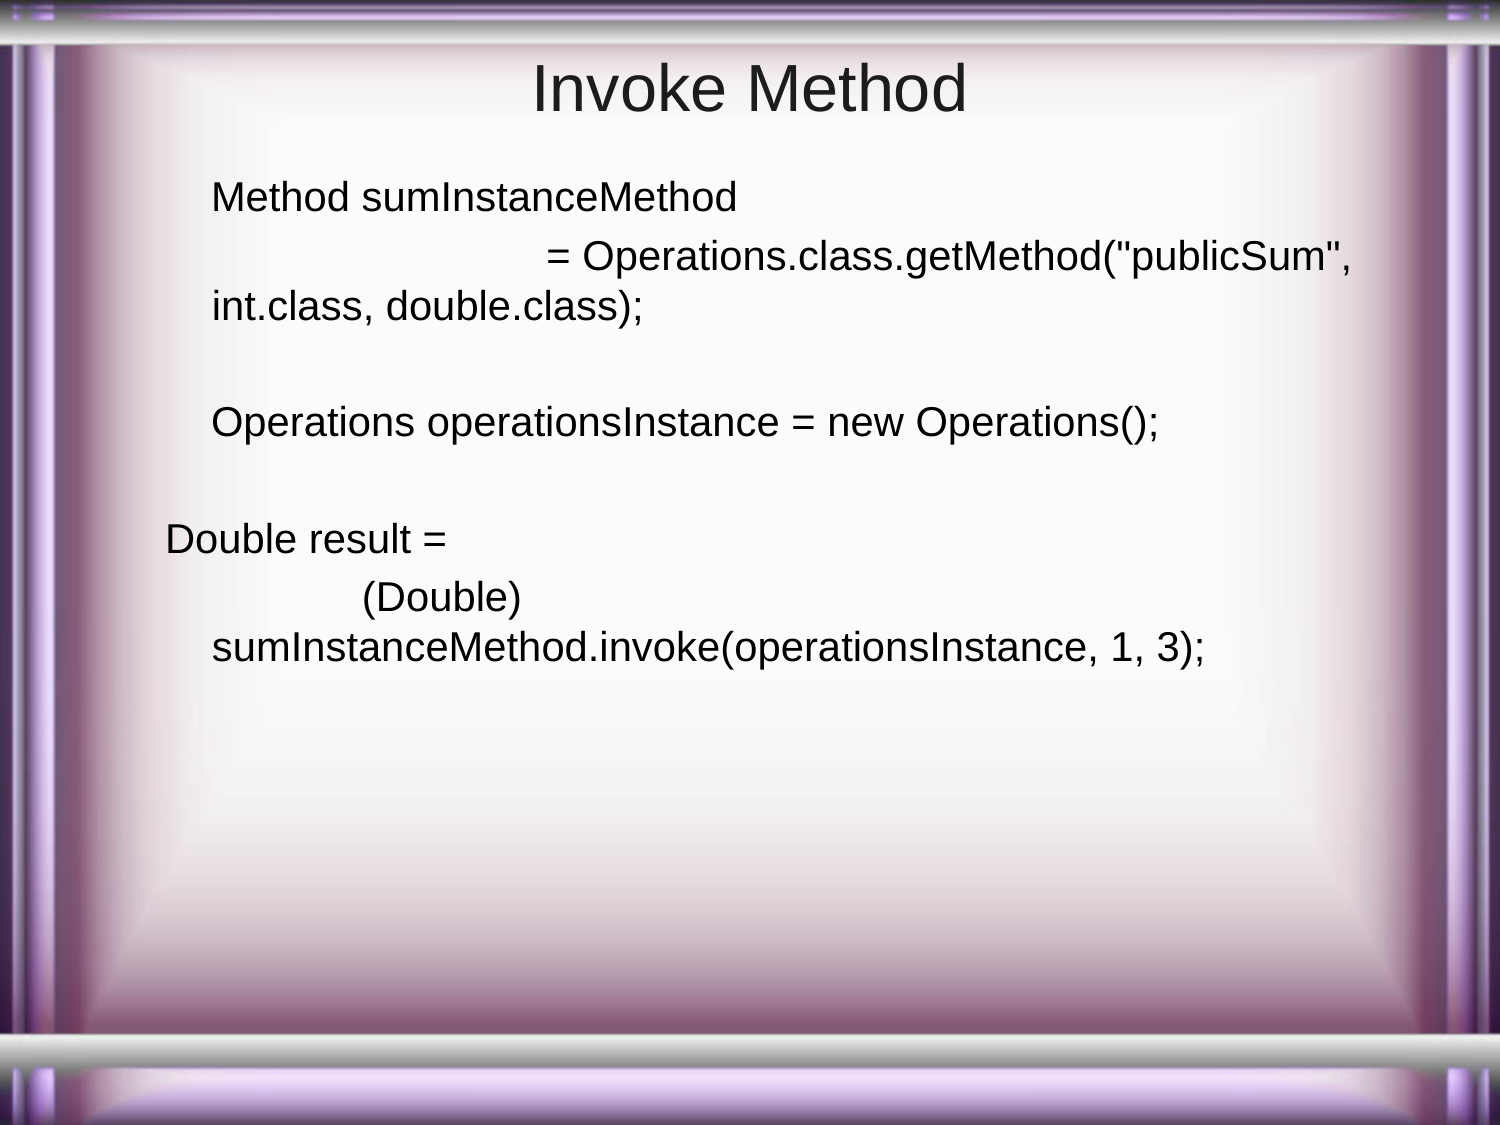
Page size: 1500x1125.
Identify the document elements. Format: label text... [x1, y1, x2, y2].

list Method sumInstanceMethod = Operations.class.getMethod("publicSum", int.class, double.class); Operations operationsInstance = new Operations(); Double result = (Double) sumInstanceMethod.invoke(operationsInstance, 1, 3); [75, 162, 1425, 1005]
title Invoke Method [75, 45, 1425, 125]
picture [0, 0, 1500, 1125]
